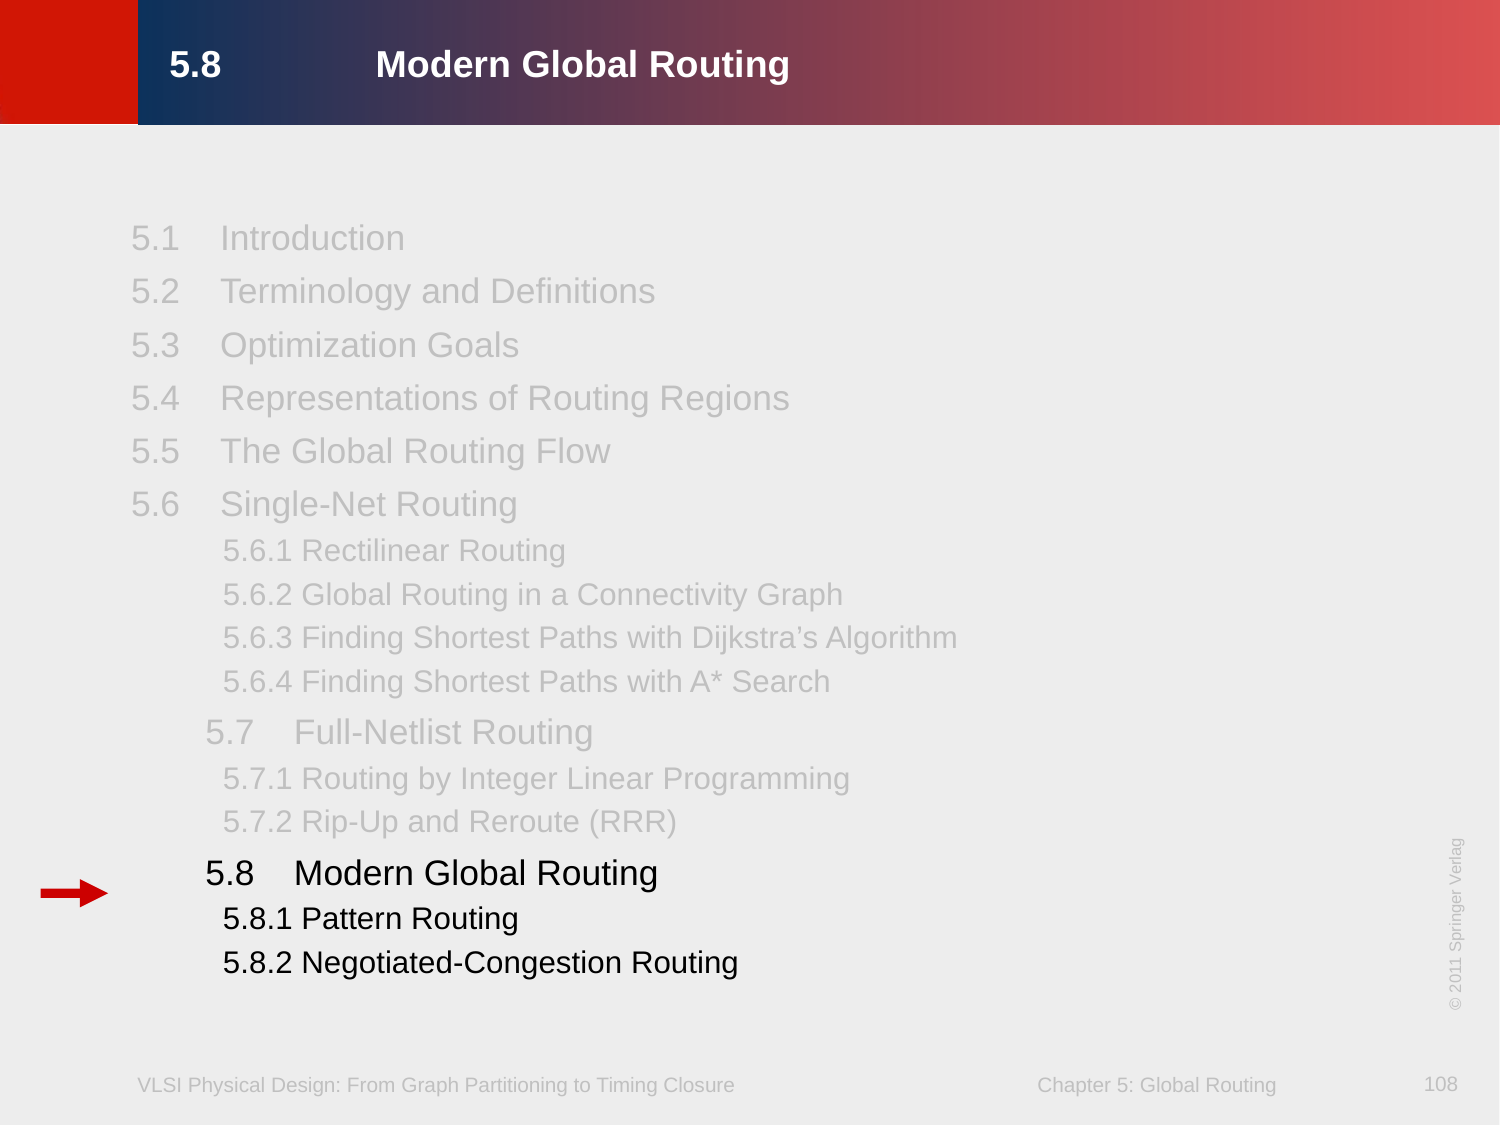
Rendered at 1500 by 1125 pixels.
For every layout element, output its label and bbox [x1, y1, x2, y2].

picture [0, 0, 138, 124]
title [138, 0, 1500, 125]
list [99, 208, 1444, 1035]
slide_number [1297, 1061, 1475, 1109]
text_box [40, 887, 109, 900]
